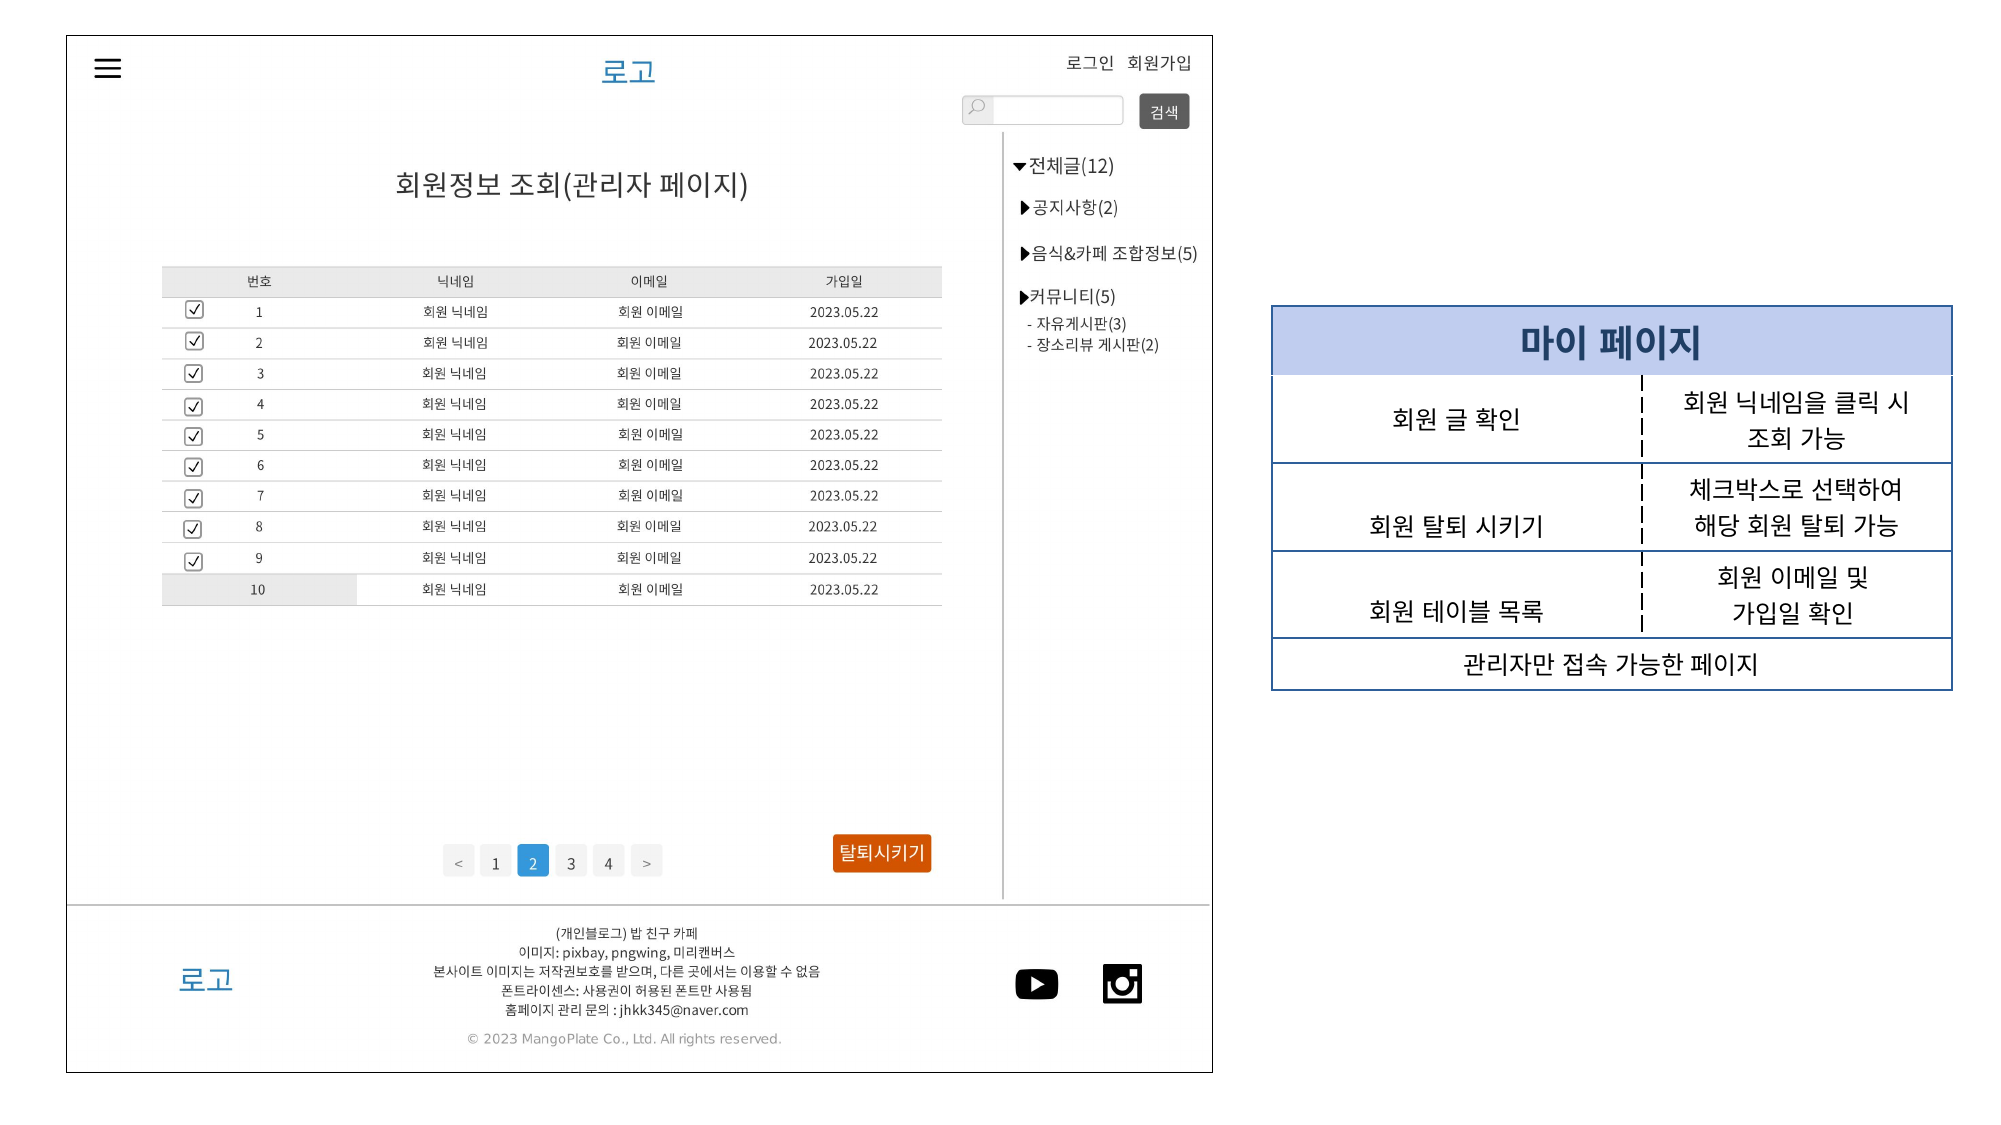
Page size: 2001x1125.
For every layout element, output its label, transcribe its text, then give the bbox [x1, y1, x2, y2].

table_cell 체크박스로 선택하여 해당 회원 탈퇴 가능 [1642, 464, 1951, 550]
table_cell 회원 테이블 목록 [1273, 552, 1642, 637]
table_cell 회원 탈퇴 시키기 [1273, 464, 1642, 550]
table_cell 회원 닉네임을 클릭 시 조회 가능 [1642, 376, 1951, 462]
picture [66, 34, 1214, 1073]
table_cell 회원 이메일 및 가입일 확인 [1642, 552, 1951, 637]
table_header 마이 페이지 [1273, 307, 1951, 375]
table_cell 회원 글 확인 [1273, 376, 1642, 462]
table_cell 관리자만 접속 가능한 페이지 [1273, 639, 1951, 689]
